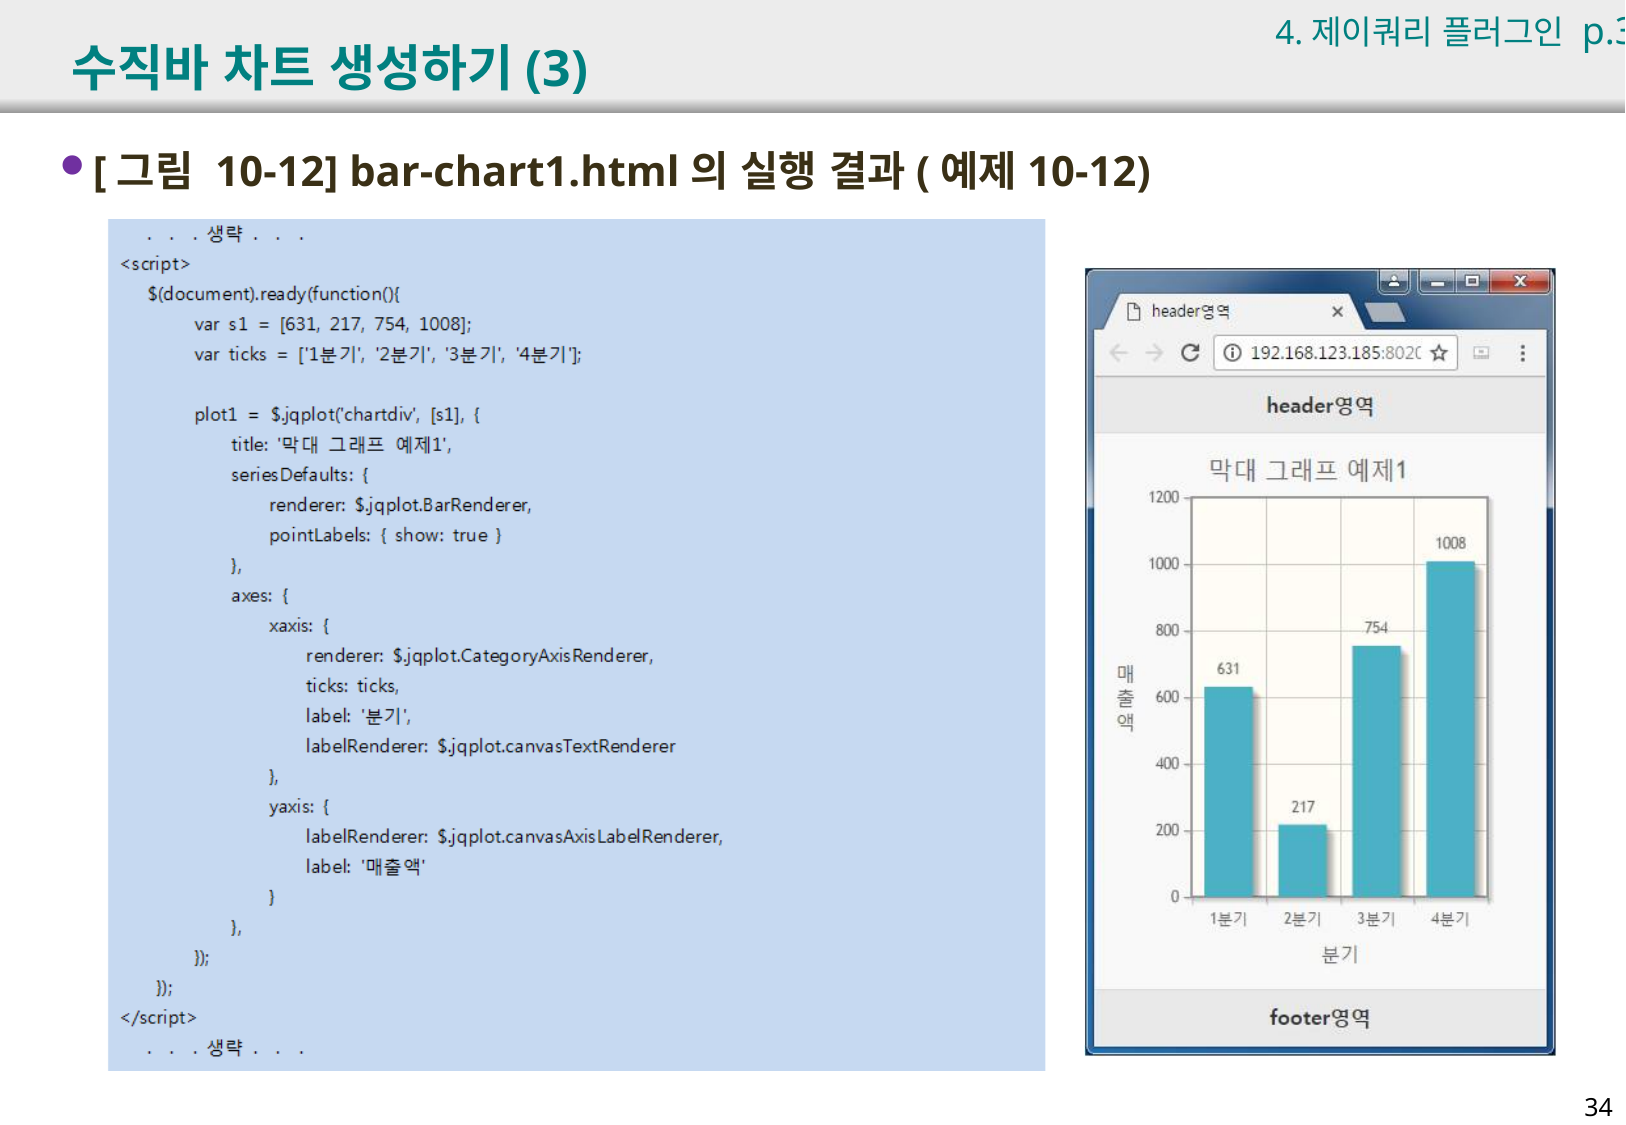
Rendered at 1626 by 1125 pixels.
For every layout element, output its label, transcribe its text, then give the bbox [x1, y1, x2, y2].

picture [1083, 266, 1557, 1057]
picture [103, 219, 1052, 1071]
list [그림 10-12] bar-chart1.html의 실행 결과(예제10-12) [44, 136, 1593, 1071]
text_box 4.제이쿼리 플러그인 p.393 [1260, 0, 1625, 60]
title 수직바 차트 생성하기(3) [56, 18, 1545, 115]
